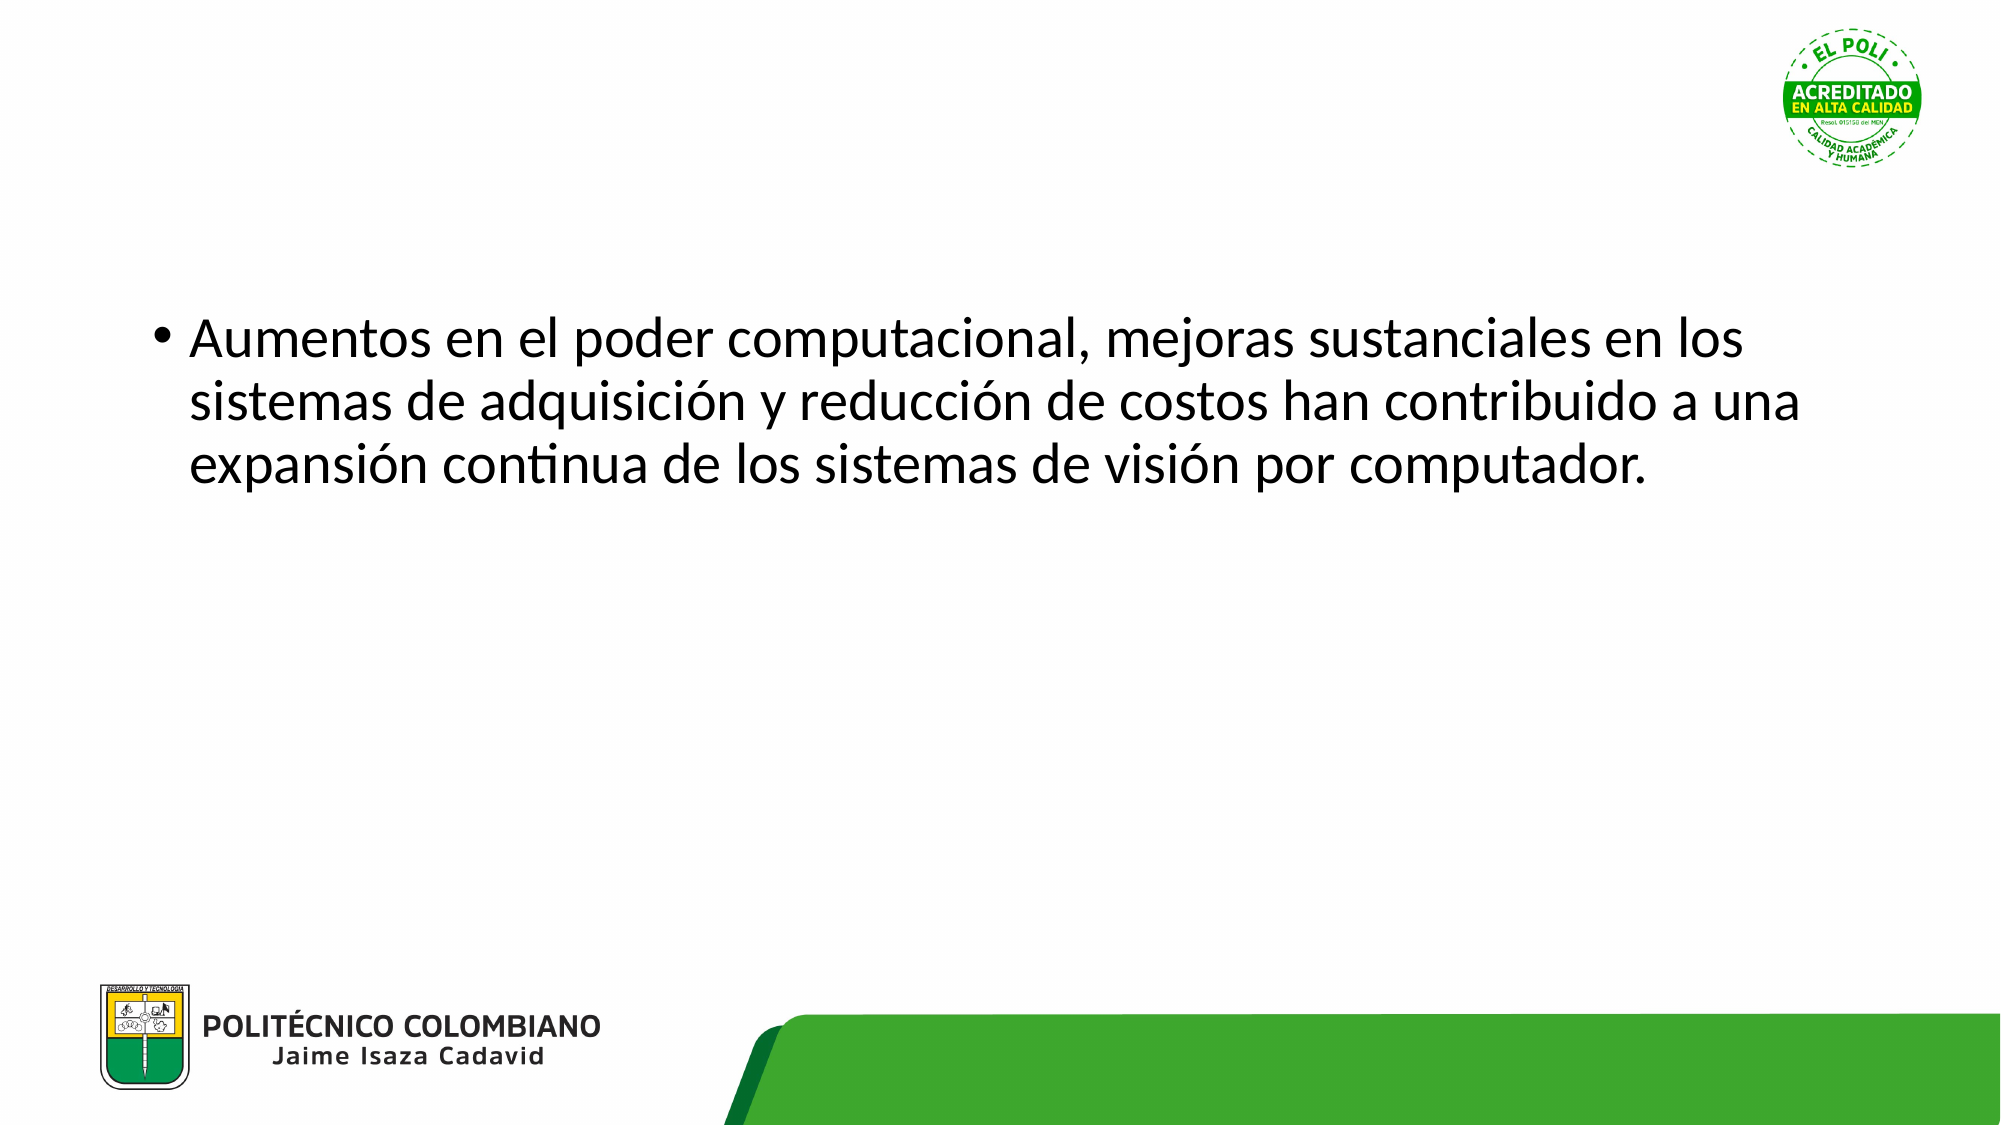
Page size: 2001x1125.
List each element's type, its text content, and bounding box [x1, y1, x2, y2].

picture [0, 0, 2001, 1125]
list Aumentos en el poder computacional, mejoras sustanciales en los sistemas de adquisición y reducción de costos han contribuido a una expansión continua de los sistemas de visión por computador. [137, 299, 1863, 1014]
